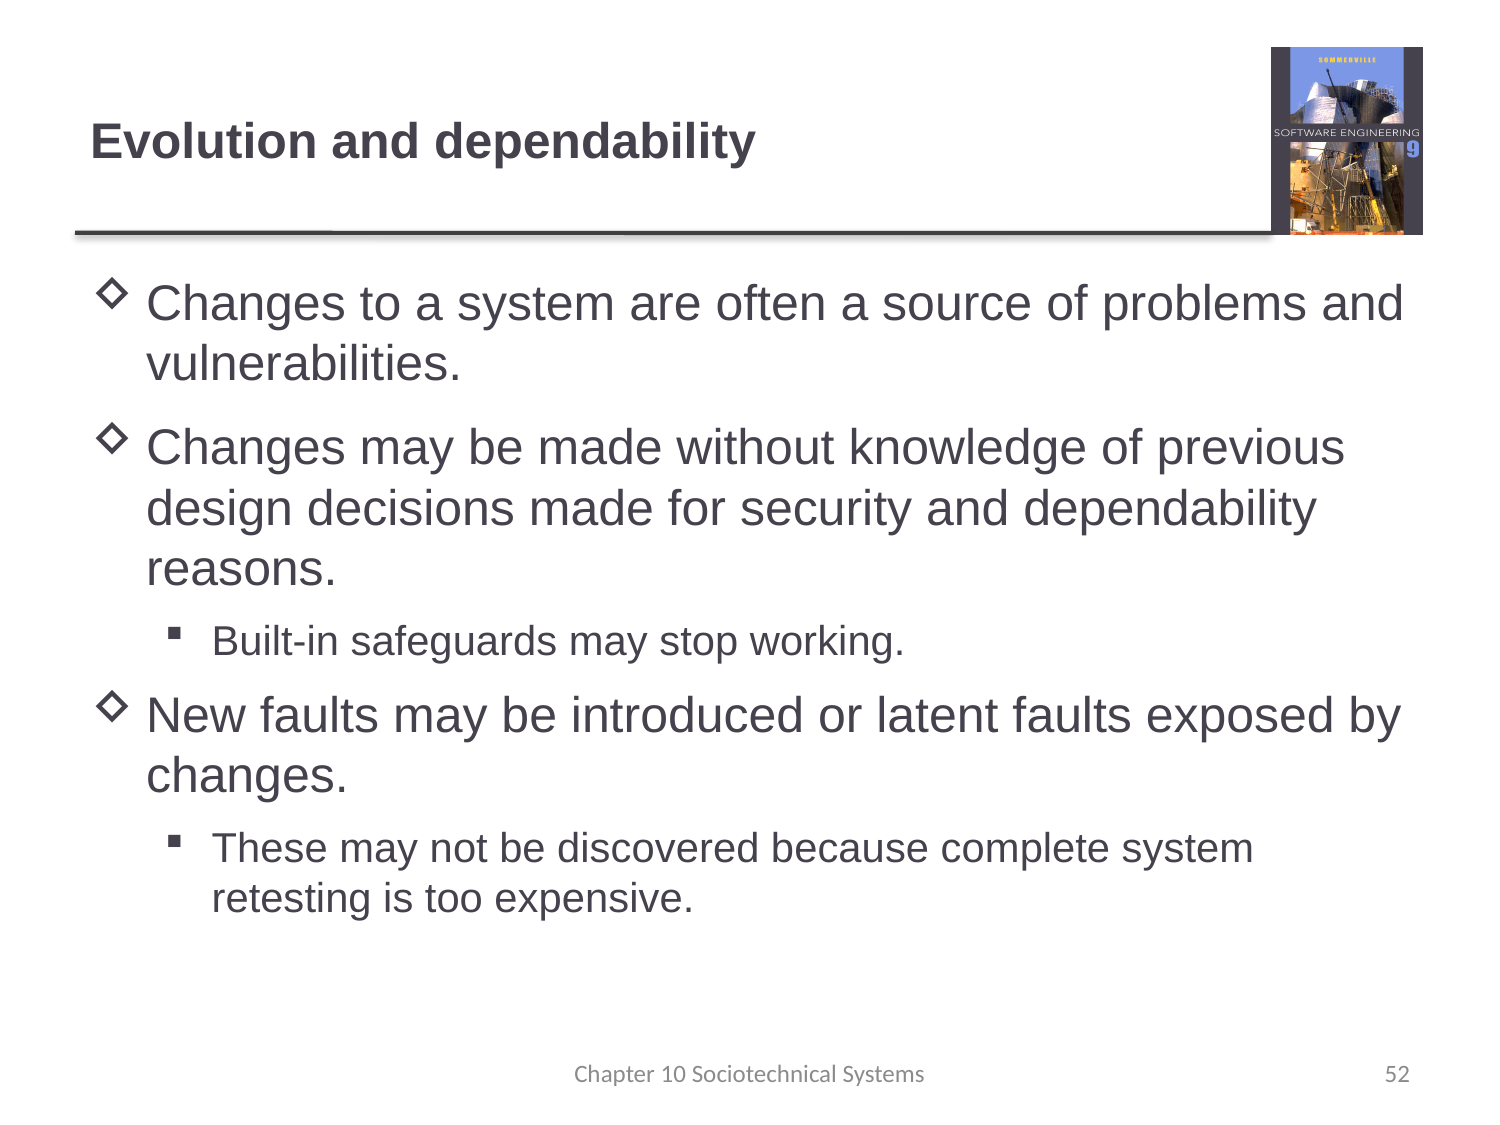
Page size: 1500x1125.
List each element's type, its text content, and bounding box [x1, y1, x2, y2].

title Evolution and dependability [74, 44, 1272, 233]
list Changes to a system are often a source of problems and vulnerabilities. Changes may be made without knowledge of previous design decisions made for security and dependability reasons. Built-in safeguards may stop working. New faults may be introduced or latent faults exposed by changes. These may not be discovered because complete system retesting is too expensive. [75, 262, 1425, 1005]
footer Chapter 10 Sociotechnical Systems [512, 1042, 988, 1103]
slide_number 52 [1074, 1042, 1425, 1103]
picture [1272, 47, 1423, 235]
